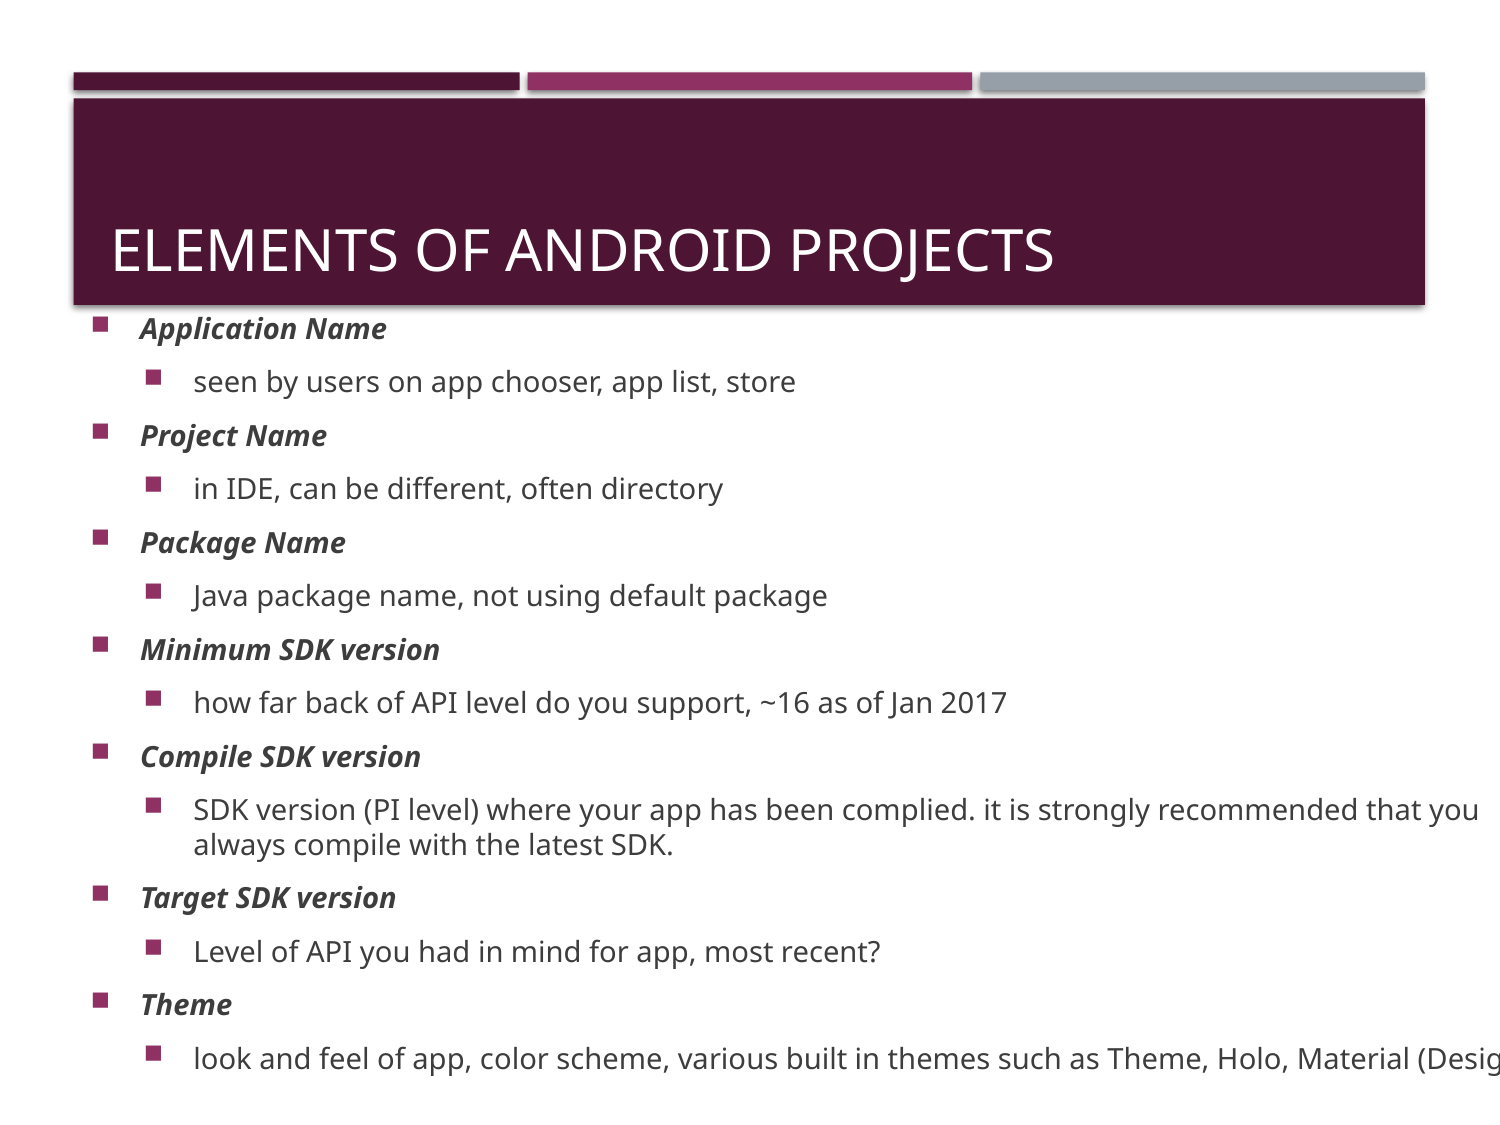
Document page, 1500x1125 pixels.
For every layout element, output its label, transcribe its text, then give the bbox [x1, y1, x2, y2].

title Elements of Android Projects [95, 112, 1406, 291]
list Application Name seen by users on app chooser, app list, store Project Name in IDE, can be different, often directory Package Name Java package name, not using default package Minimum SDK version how far back of API level do you support, ~16 as of Jan 2017 Compile SDK version SDK version (PI level) where your app has been complied. it is strongly recommended that you always compile with the latest SDK. Target SDK version Level of API you had in mind for app, most recent? Theme look and feel of app, color scheme, various built in themes such as Theme, Holo, Material (Design) [75, 299, 1500, 1125]
